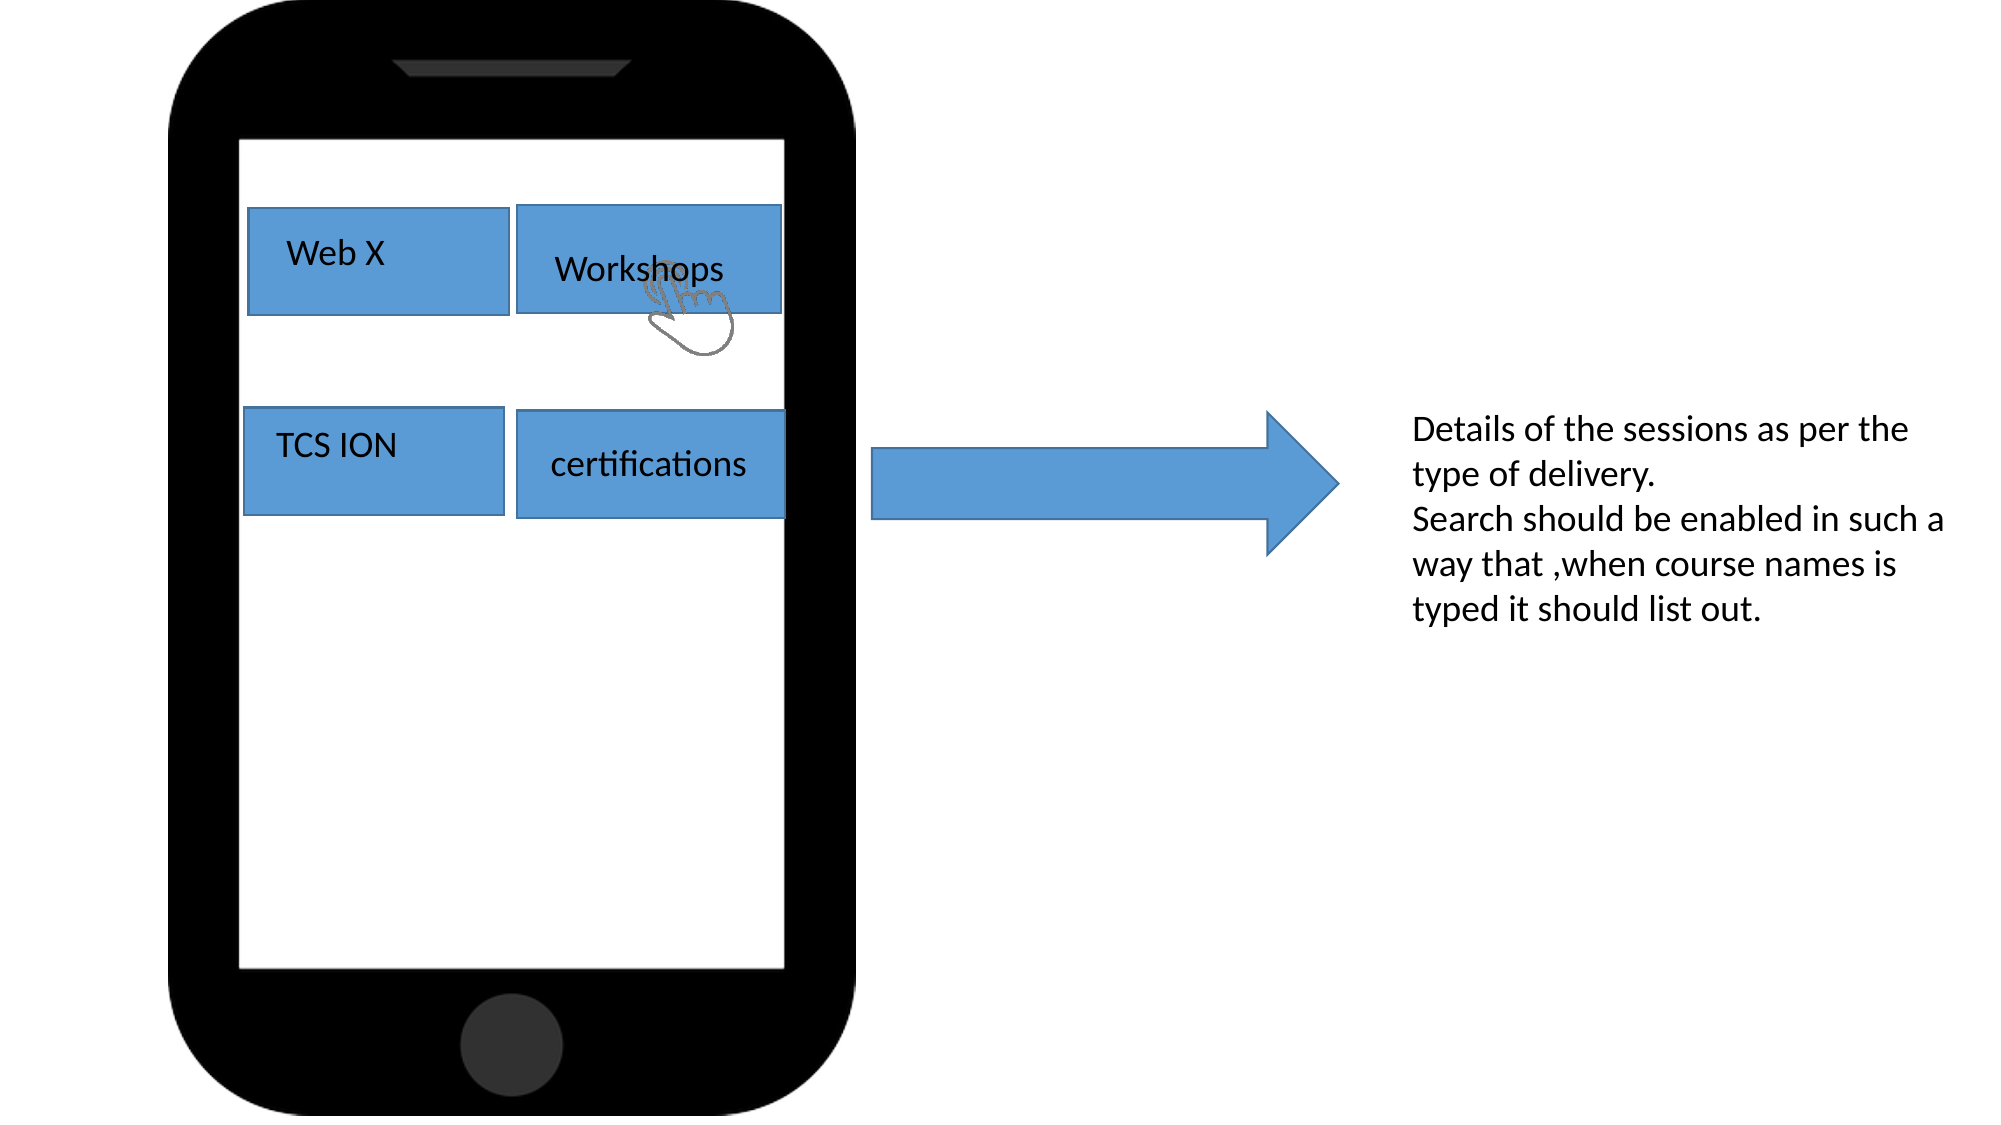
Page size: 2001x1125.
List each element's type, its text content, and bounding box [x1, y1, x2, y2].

picture [168, 0, 856, 1116]
text_box Details of the sessions as per the type of delivery. Search should be enabled in such a way that ,when course names is typed it should list out. [1397, 396, 2000, 636]
text_box [870, 410, 1341, 558]
